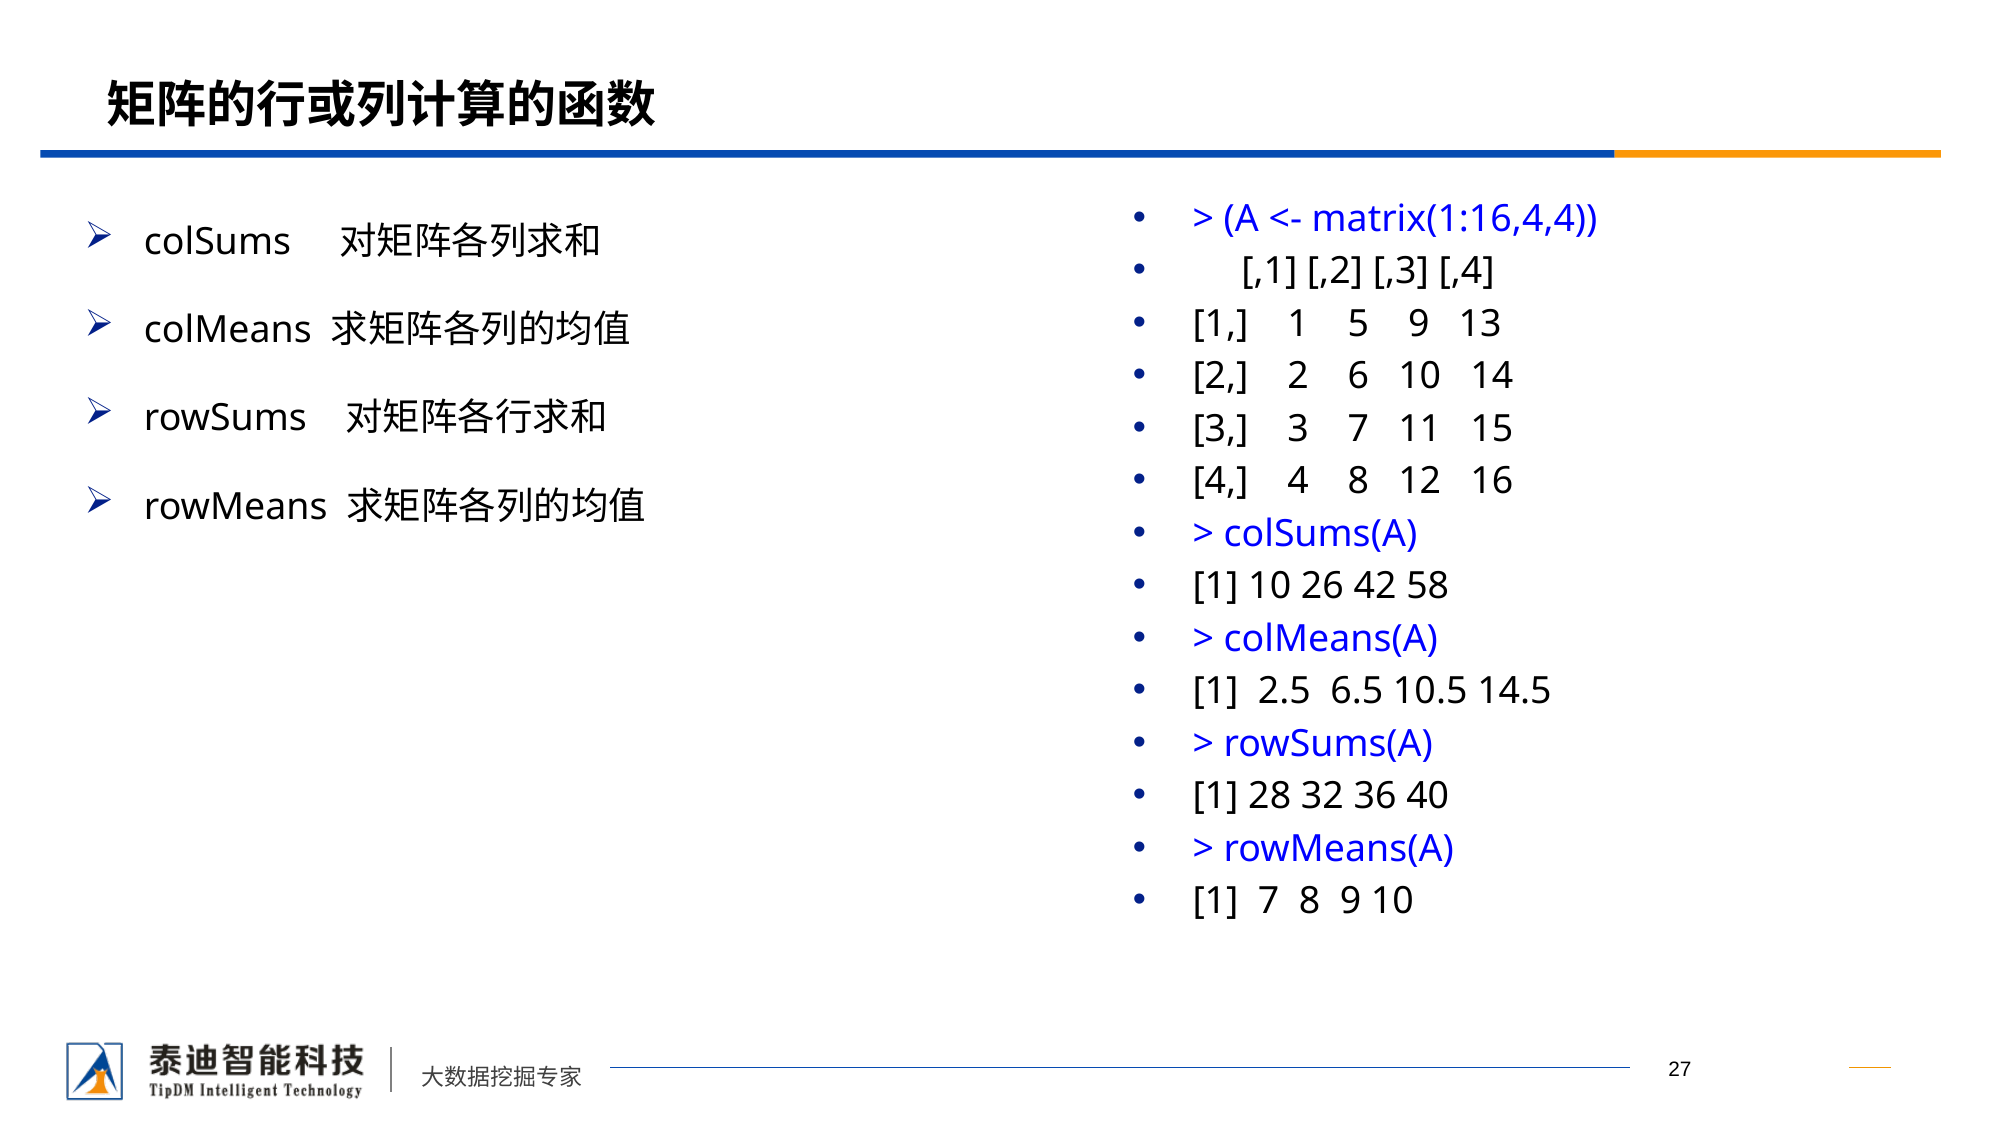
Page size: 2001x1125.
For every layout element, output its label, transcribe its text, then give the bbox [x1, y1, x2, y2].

list colSums 对矩阵各列求和 colMeans 求矩阵各列的均值 rowSums 对矩阵各行求和 rowMeans 求矩阵各列的均值 [69, 186, 1892, 1010]
title 矩阵的行或列计算的函数 [41, 58, 1842, 146]
text_box > (A <- matrix(1:16,4,4)) [,1] [,2] [,3] [,4] [1,] 1 5 9 13 [2,] 2 6 10 14 [3,] 3 7 11 15 [4,] 4 8 12 16 > colSums(A) [1] 10 26 42 58 > colMeans(A) [1] 2.5 6.5 10.5 14.5 > rowSums(A) [1] 28 32 36 40 > rowMeans(A) [1] 7 8 9 10 [1118, 186, 1738, 527]
picture [62, 1028, 368, 1107]
